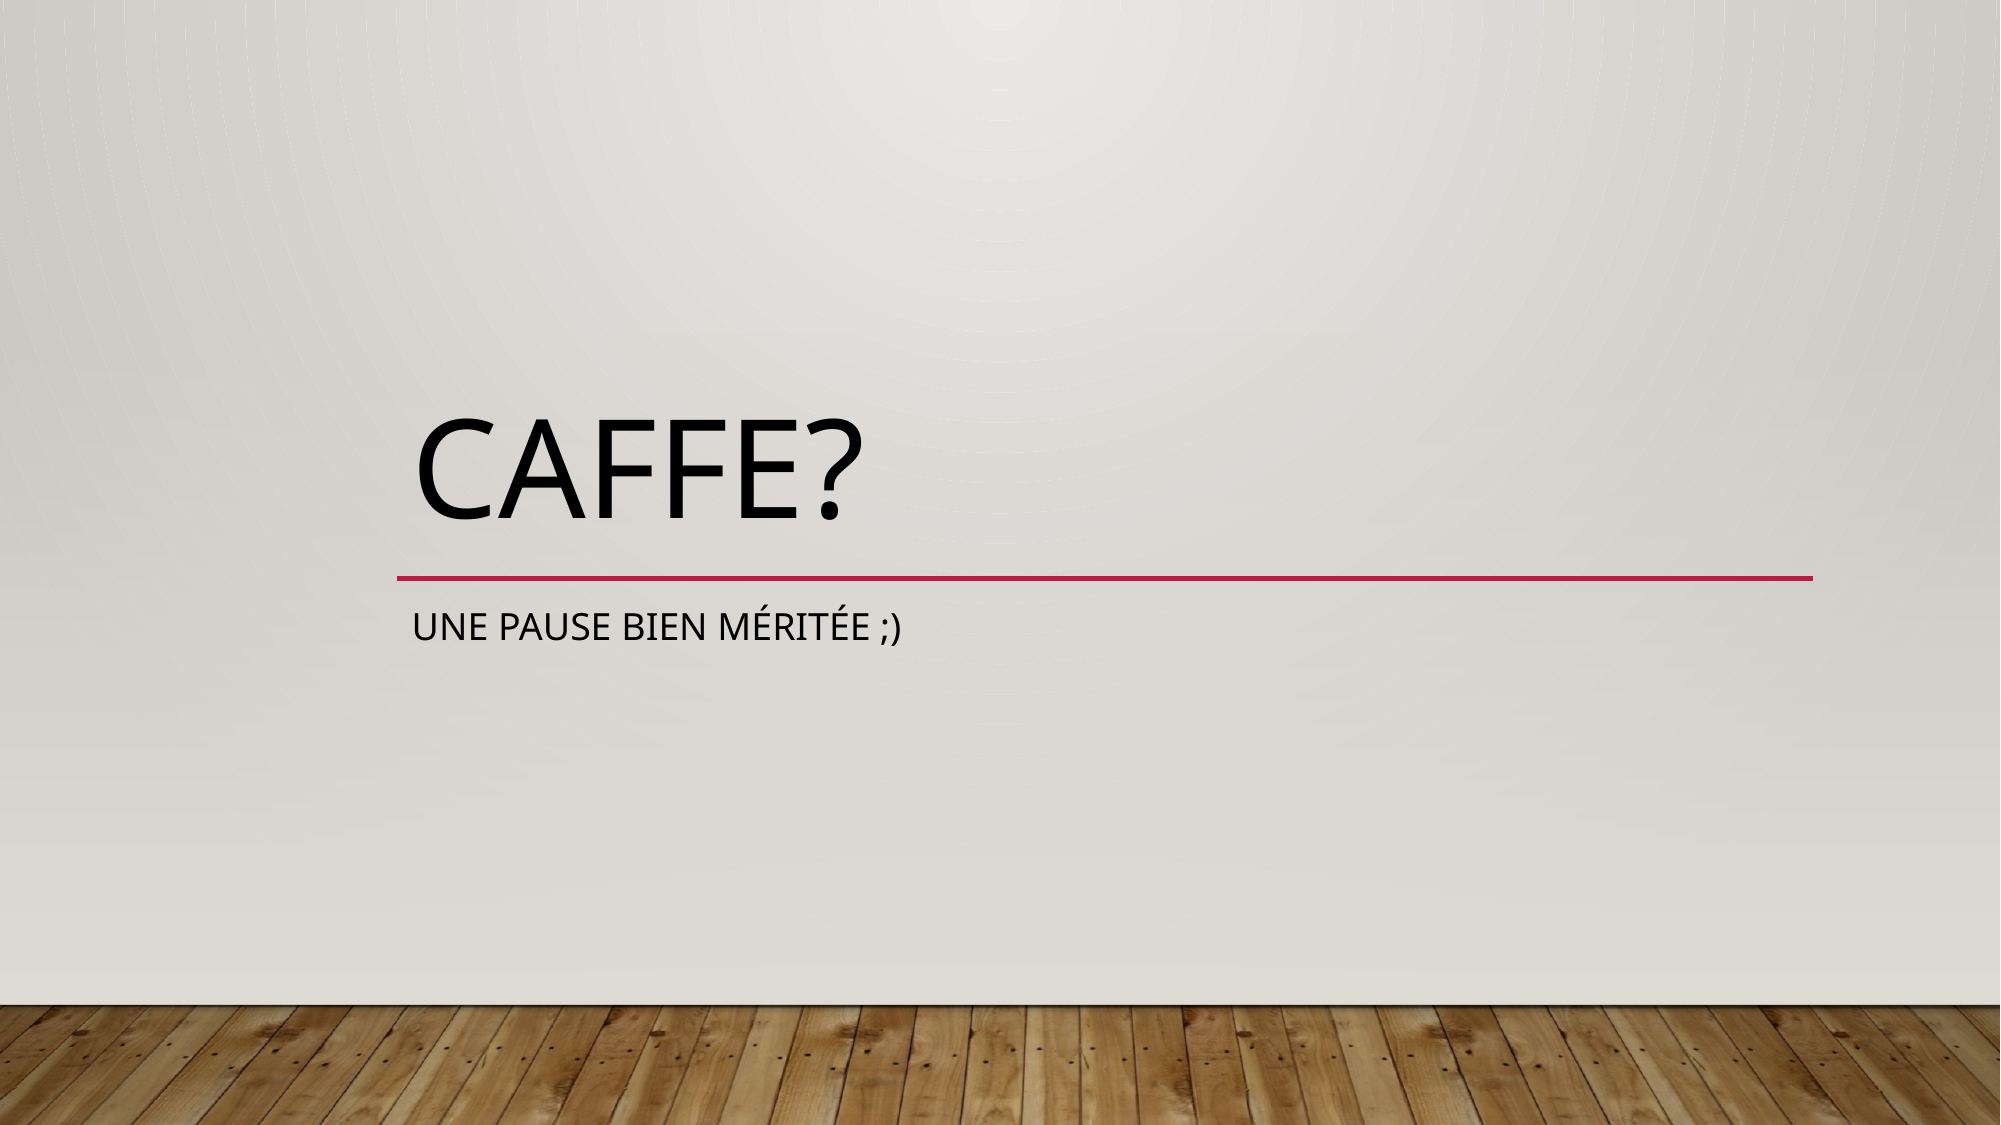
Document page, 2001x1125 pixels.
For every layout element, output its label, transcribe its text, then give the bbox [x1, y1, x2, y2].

title Caffe? [396, 131, 1814, 549]
picture [0, 1005, 2000, 1125]
subtitle Une pause bien Méritée ;) [396, 579, 1814, 740]
